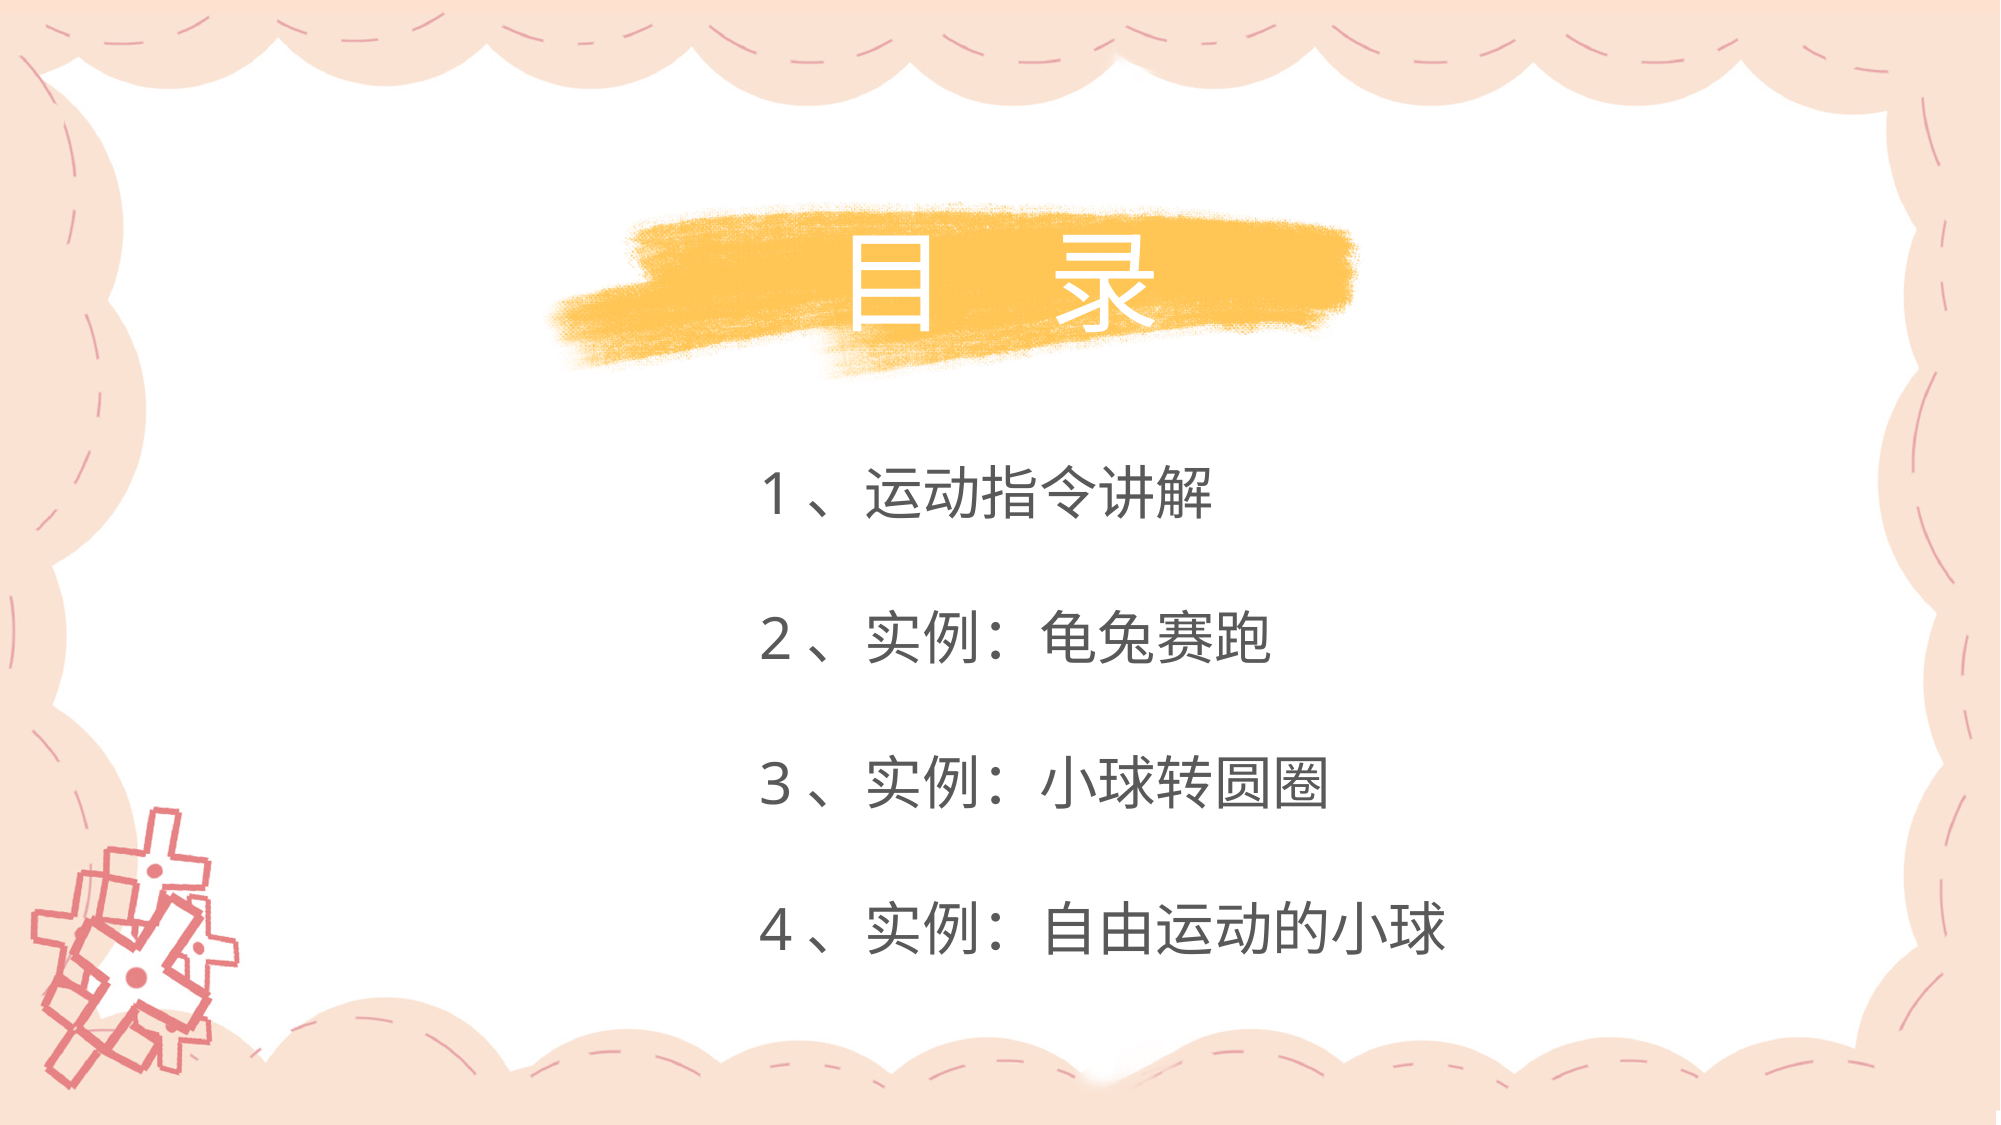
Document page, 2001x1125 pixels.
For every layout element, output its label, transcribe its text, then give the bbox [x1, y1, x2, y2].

text_box 4、实例：自由运动的小球 [744, 885, 1462, 970]
picture [0, 0, 2001, 1125]
text_box 1、运动指令讲解 [744, 448, 1229, 534]
text_box 3、实例：小球转圆圈 [744, 739, 1346, 824]
text_box 2、实例：龟兔赛跑 [744, 593, 1288, 679]
